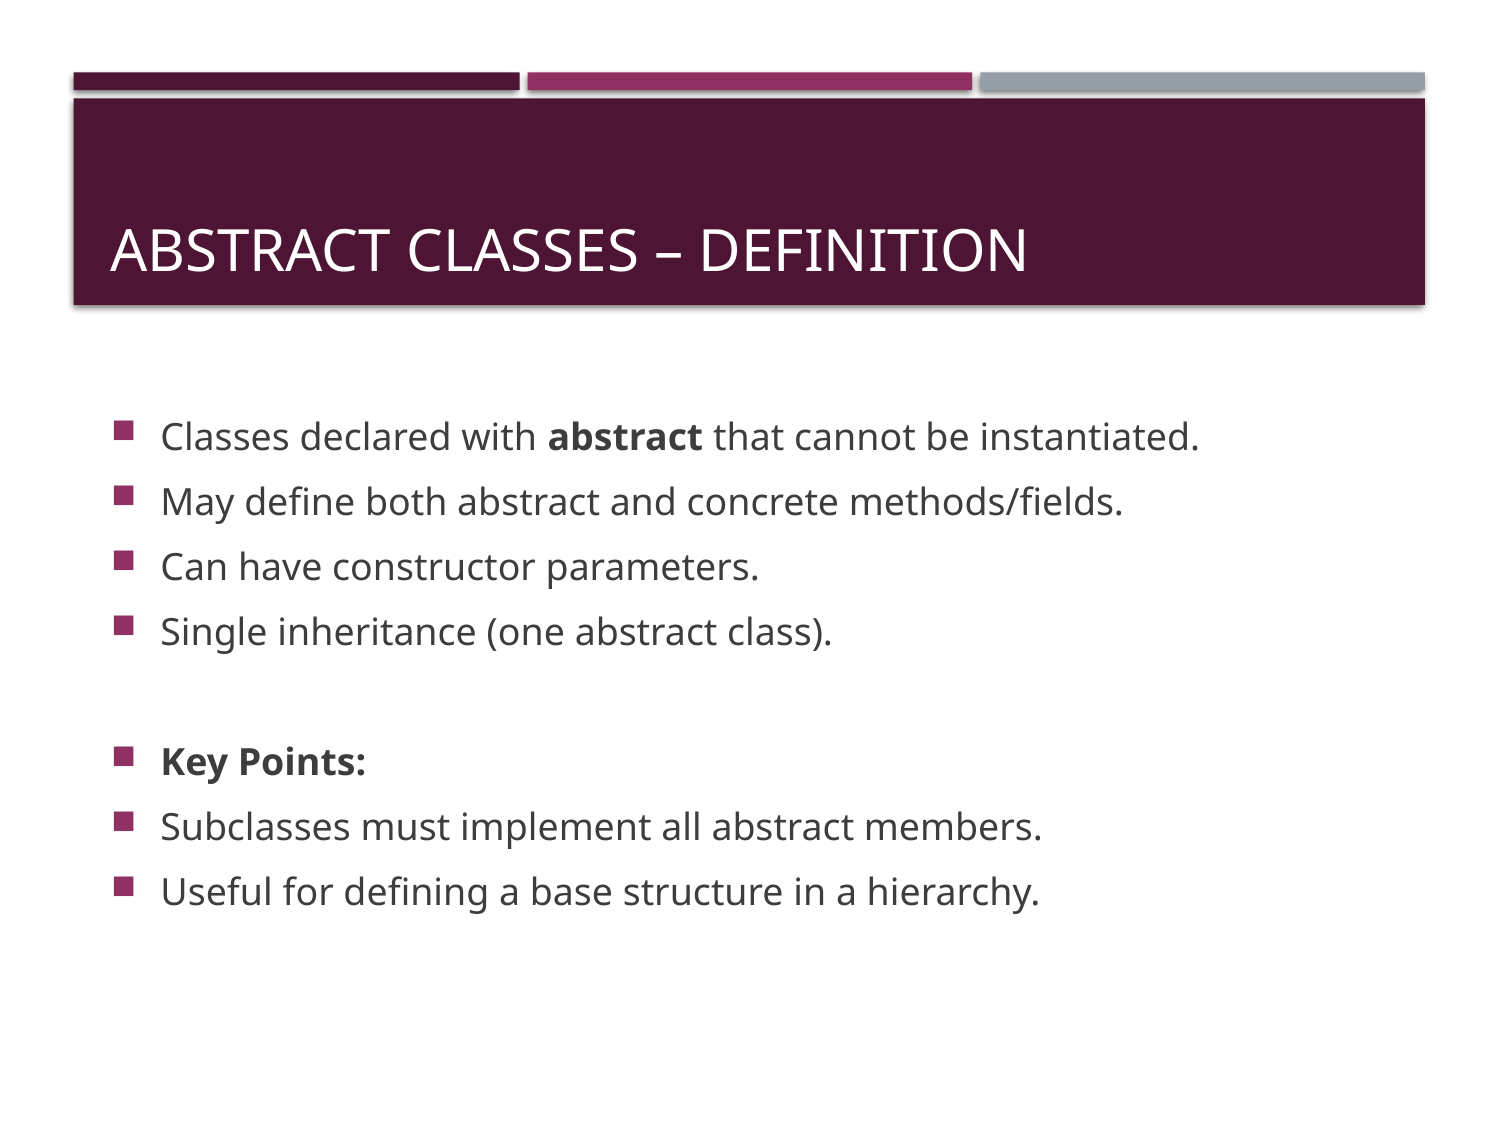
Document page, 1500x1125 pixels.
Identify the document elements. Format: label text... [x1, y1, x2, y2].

list Classes declared with abstract that cannot be instantiated. May define both abstract and concrete methods/fields. Can have constructor parameters. Single inheritance (one abstract class). Key Points: Subclasses must implement all abstract members. Useful for defining a base structure in a hierarchy. [95, 365, 1406, 962]
title Abstract Classes – Definition [95, 112, 1406, 291]
